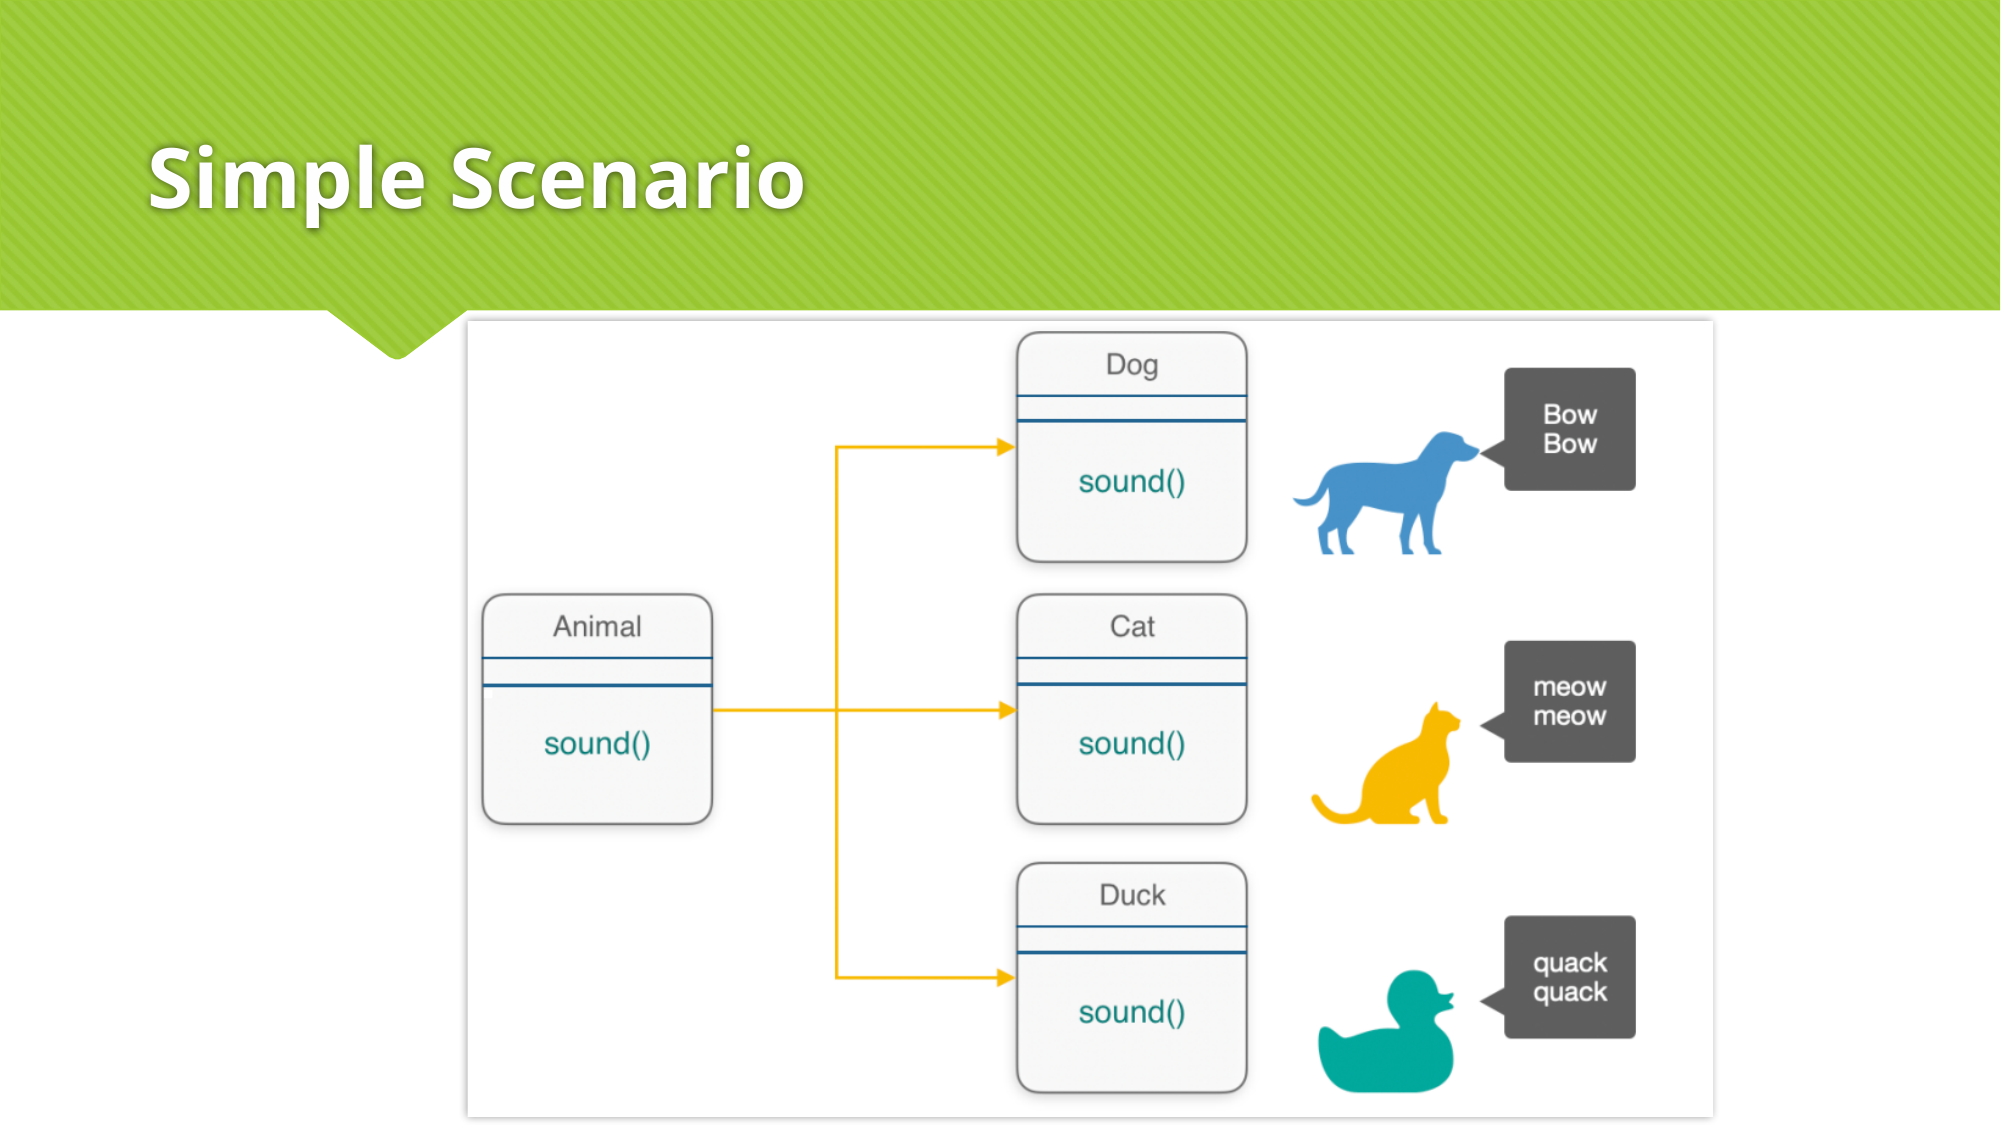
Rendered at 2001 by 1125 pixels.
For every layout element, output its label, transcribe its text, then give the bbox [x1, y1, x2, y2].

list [467, 321, 1714, 1117]
title Simple Scenario [132, 73, 1868, 233]
